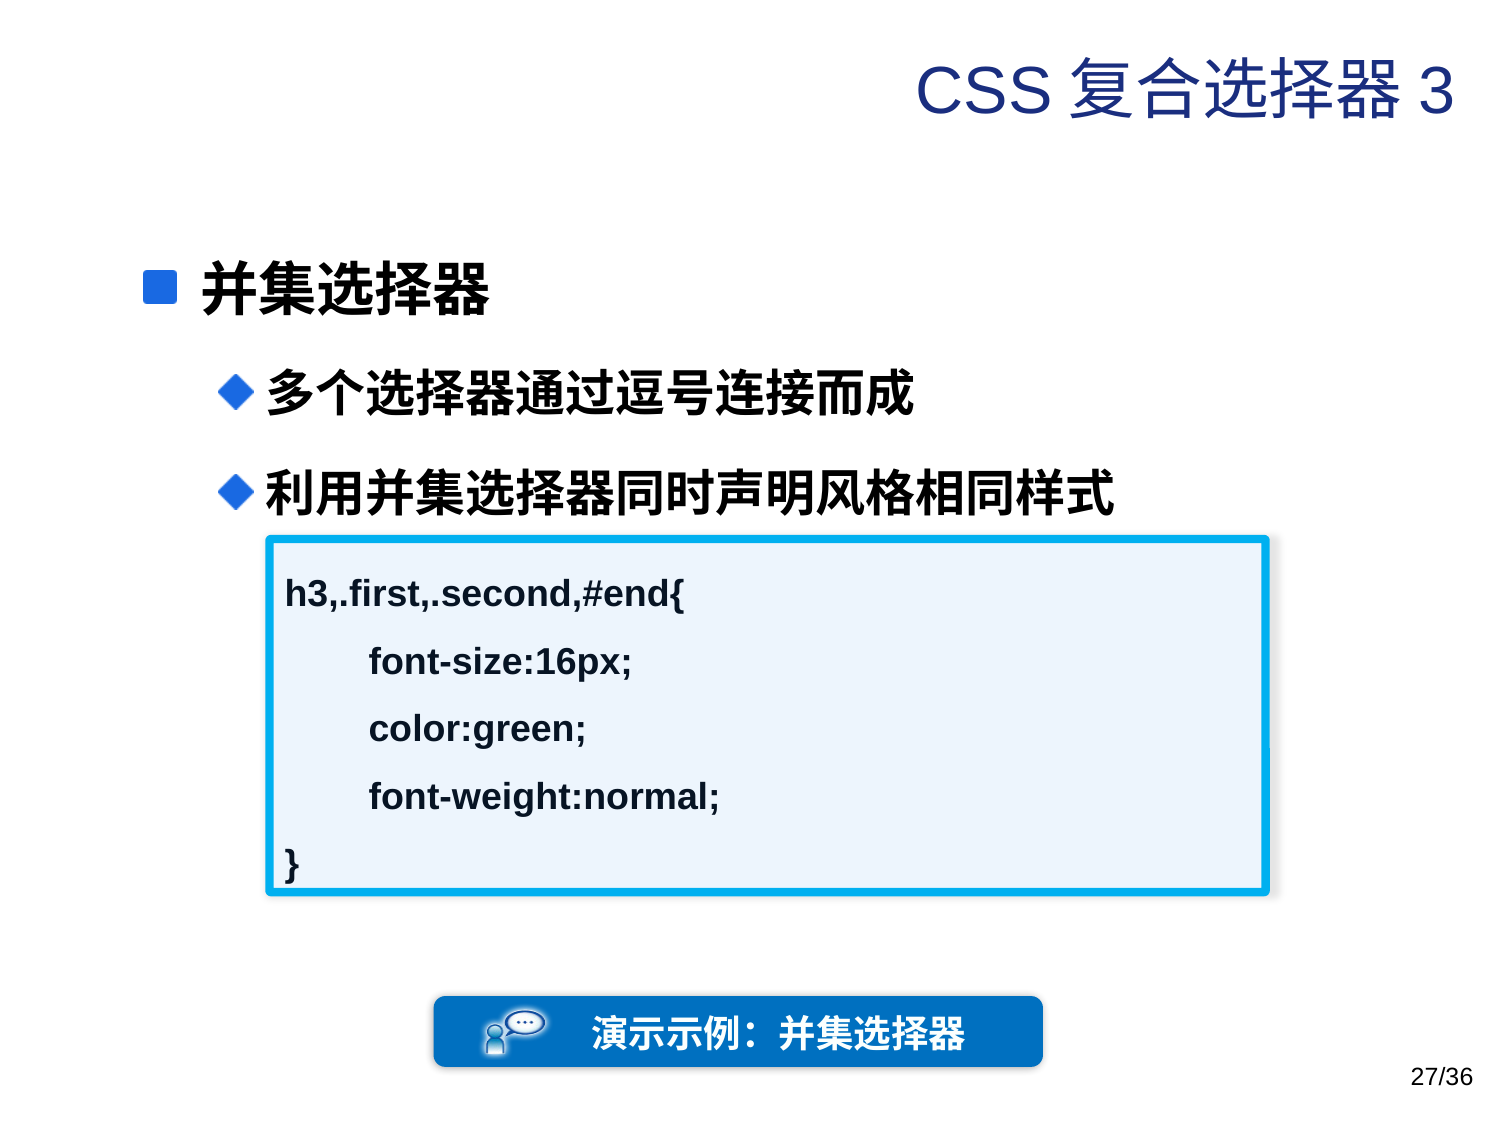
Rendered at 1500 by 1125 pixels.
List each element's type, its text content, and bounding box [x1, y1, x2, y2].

title CSS复合选择器3 [120, 13, 1471, 162]
slide_number 27/36 [1138, 1053, 1489, 1114]
text_box h3,.first,.second,#end{ font-size:16px; color:green; font-weight:normal; } [269, 539, 1266, 893]
picture [218, 374, 254, 410]
picture [218, 474, 254, 510]
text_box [433, 995, 1044, 1068]
picture [143, 270, 177, 304]
list 并集选择器 多个选择器通过逗号连接而成 利用并集选择器同时声明风格相同样式 [128, 209, 1383, 633]
